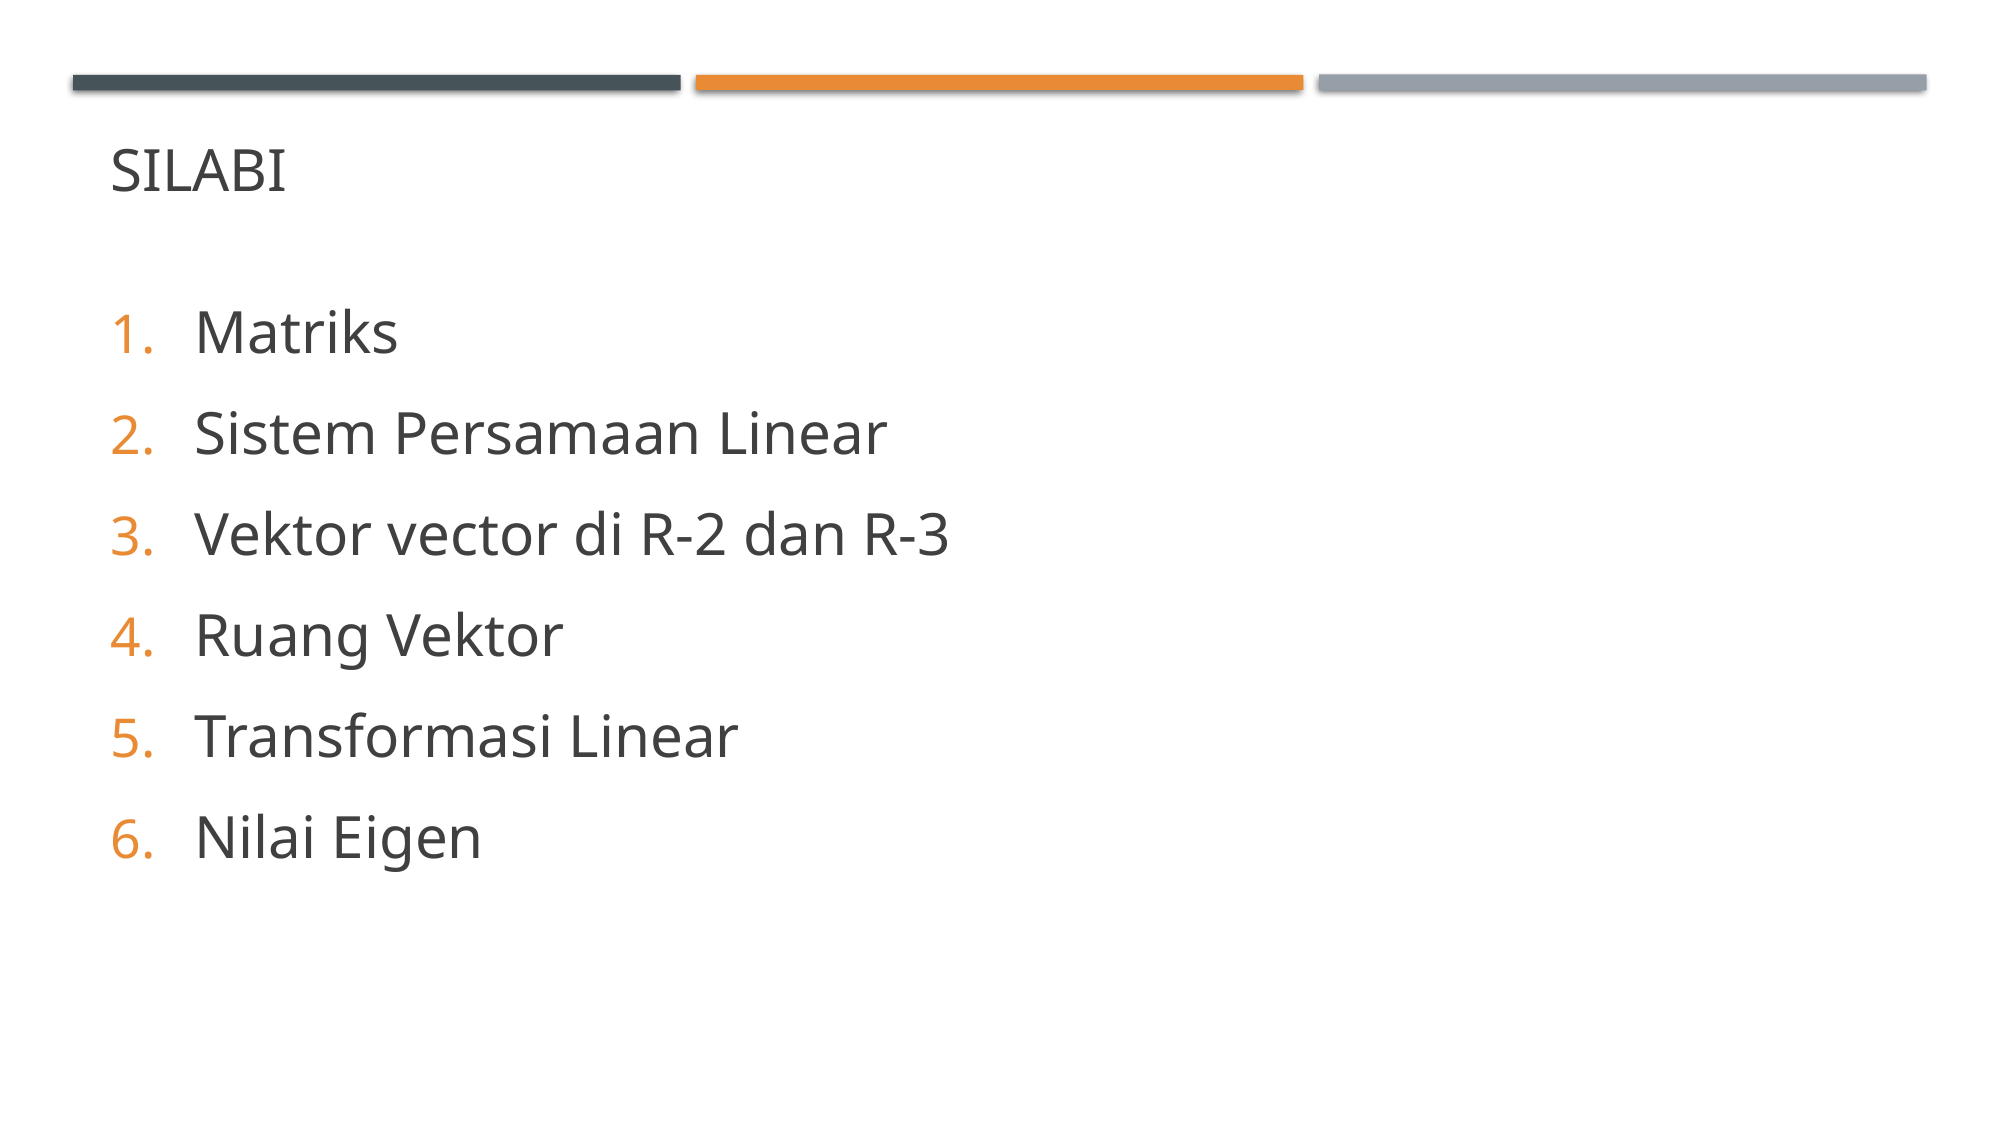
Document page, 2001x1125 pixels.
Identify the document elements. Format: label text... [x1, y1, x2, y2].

list Matriks Sistem Persamaan Linear Vektor vector di R-2 dan R-3 Ruang Vektor Transformasi Linear Nilai Eigen [95, 281, 1905, 981]
title SILABI [95, 115, 1905, 212]
